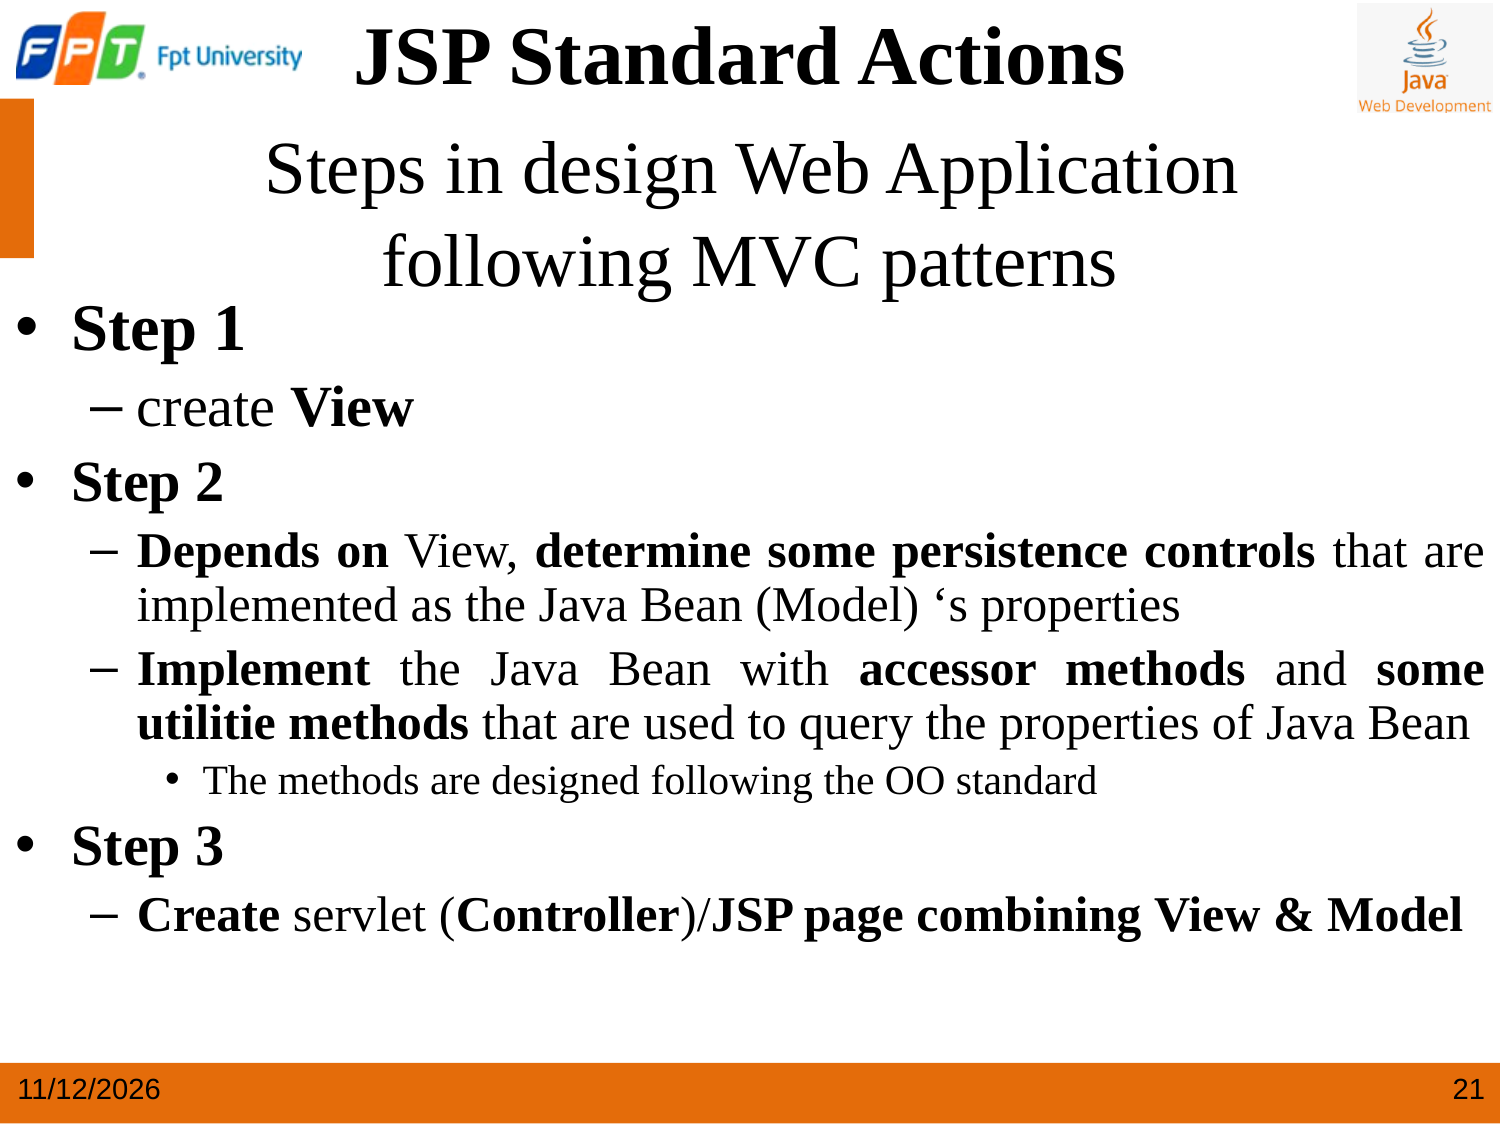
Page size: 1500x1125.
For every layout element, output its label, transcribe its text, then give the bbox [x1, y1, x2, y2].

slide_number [2, 1063, 231, 1123]
slide_number 21 [1050, 1063, 1500, 1124]
title JSP Standard Actions Steps in design Web Application following MVC patterns [0, 0, 1500, 285]
list Step 1 create View Step 2 Depends on View, determine some persistence controls that are implemented as the Java Bean (Model) ‘s properties Implement the Java Bean with accessor methods and some utilitie methods that are used to query the properties of Java Bean The methods are designed following the OO standard Step 3 Create servlet (Controller)/JSP page combining View & Model [0, 285, 1500, 1125]
